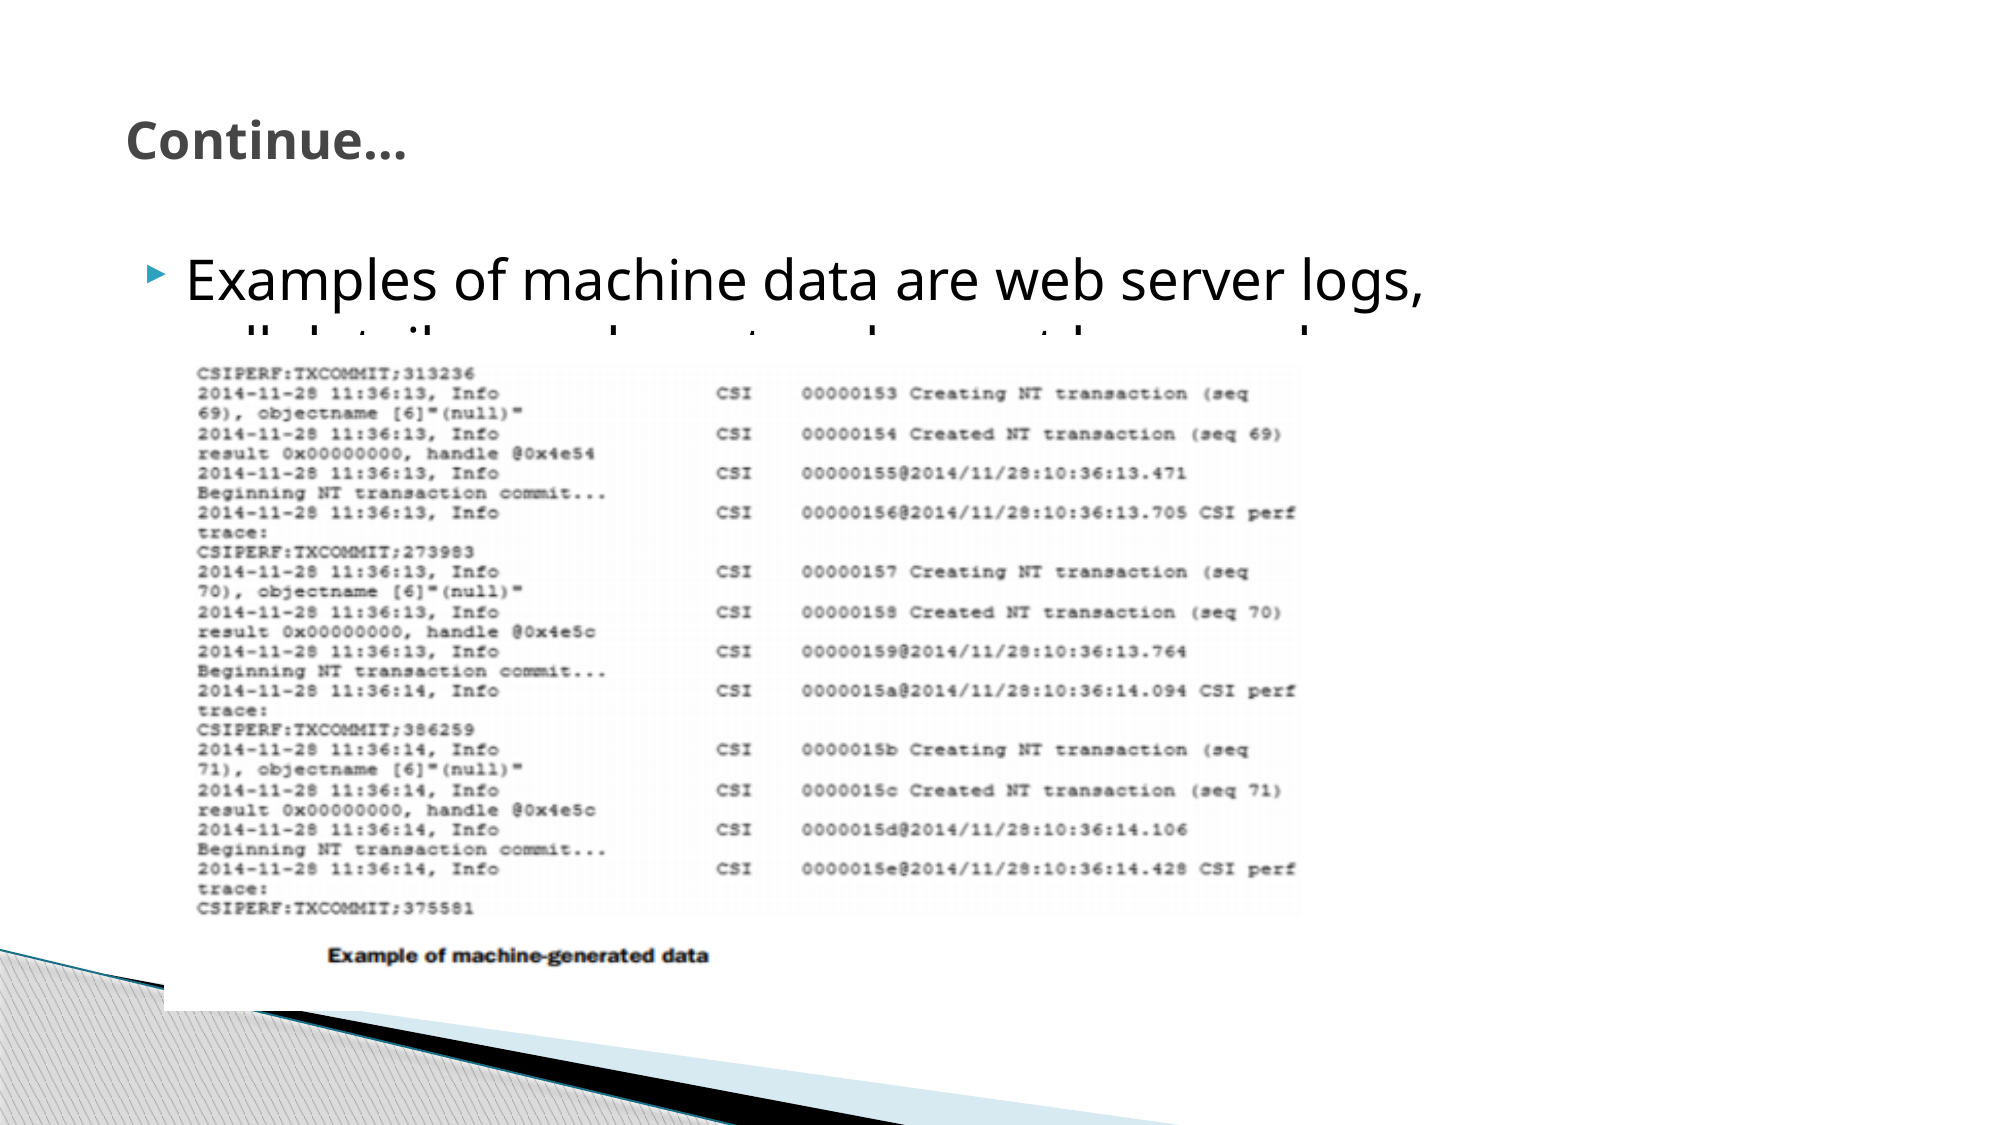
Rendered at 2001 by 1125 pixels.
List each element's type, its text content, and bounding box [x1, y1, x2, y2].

list Examples of machine data are web server logs, call detail records, network event logs, and telemetry (figure). [111, 241, 1522, 874]
picture [163, 335, 1325, 1011]
title Continue… [111, 99, 1522, 241]
